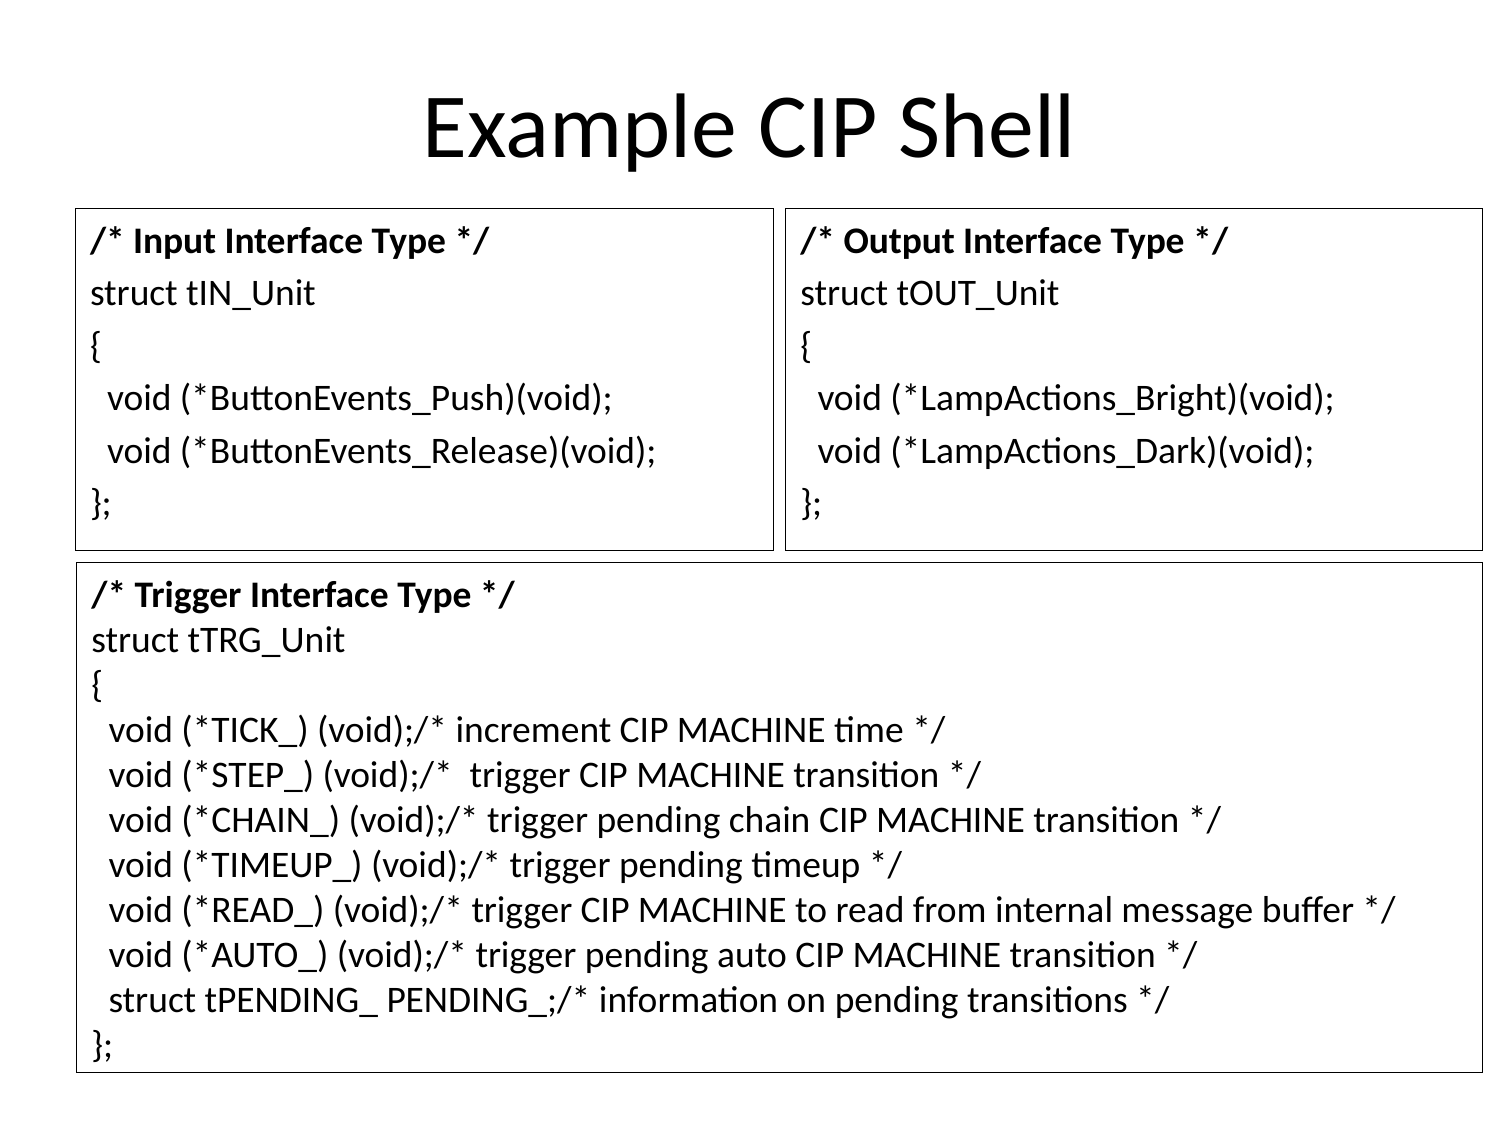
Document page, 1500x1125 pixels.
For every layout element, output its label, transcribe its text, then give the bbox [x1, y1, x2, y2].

text_box /* Trigger Interface Type */ struct tTRG_Unit { void (*TICK_) (void);/* increment CIP MACHINE time */ void (*STEP_) (void);/* trigger CIP MACHINE transition */ void (*CHAIN_) (void);/* trigger pending chain CIP MACHINE transition */ void (*TIMEUP_) (void);/* trigger pending timeup */ void (*READ_) (void);/* trigger CIP MACHINE to read from internal message buffer */ void (*AUTO_) (void);/* trigger pending auto CIP MACHINE transition */ struct tPENDING_ PENDING_;/* information on pending transitions */ }; [76, 562, 1483, 1073]
title Example CIP Shell [75, 45, 1425, 197]
text_box /* Output Interface Type */ struct tOUT_Unit { void (*LampActions_Bright)(void); void (*LampActions_Dark)(void); }; [785, 208, 1483, 551]
list /* Input Interface Type */ struct tIN_Unit { void (*ButtonEvents_Push)(void); void (*ButtonEvents_Release)(void); }; [75, 208, 774, 551]
